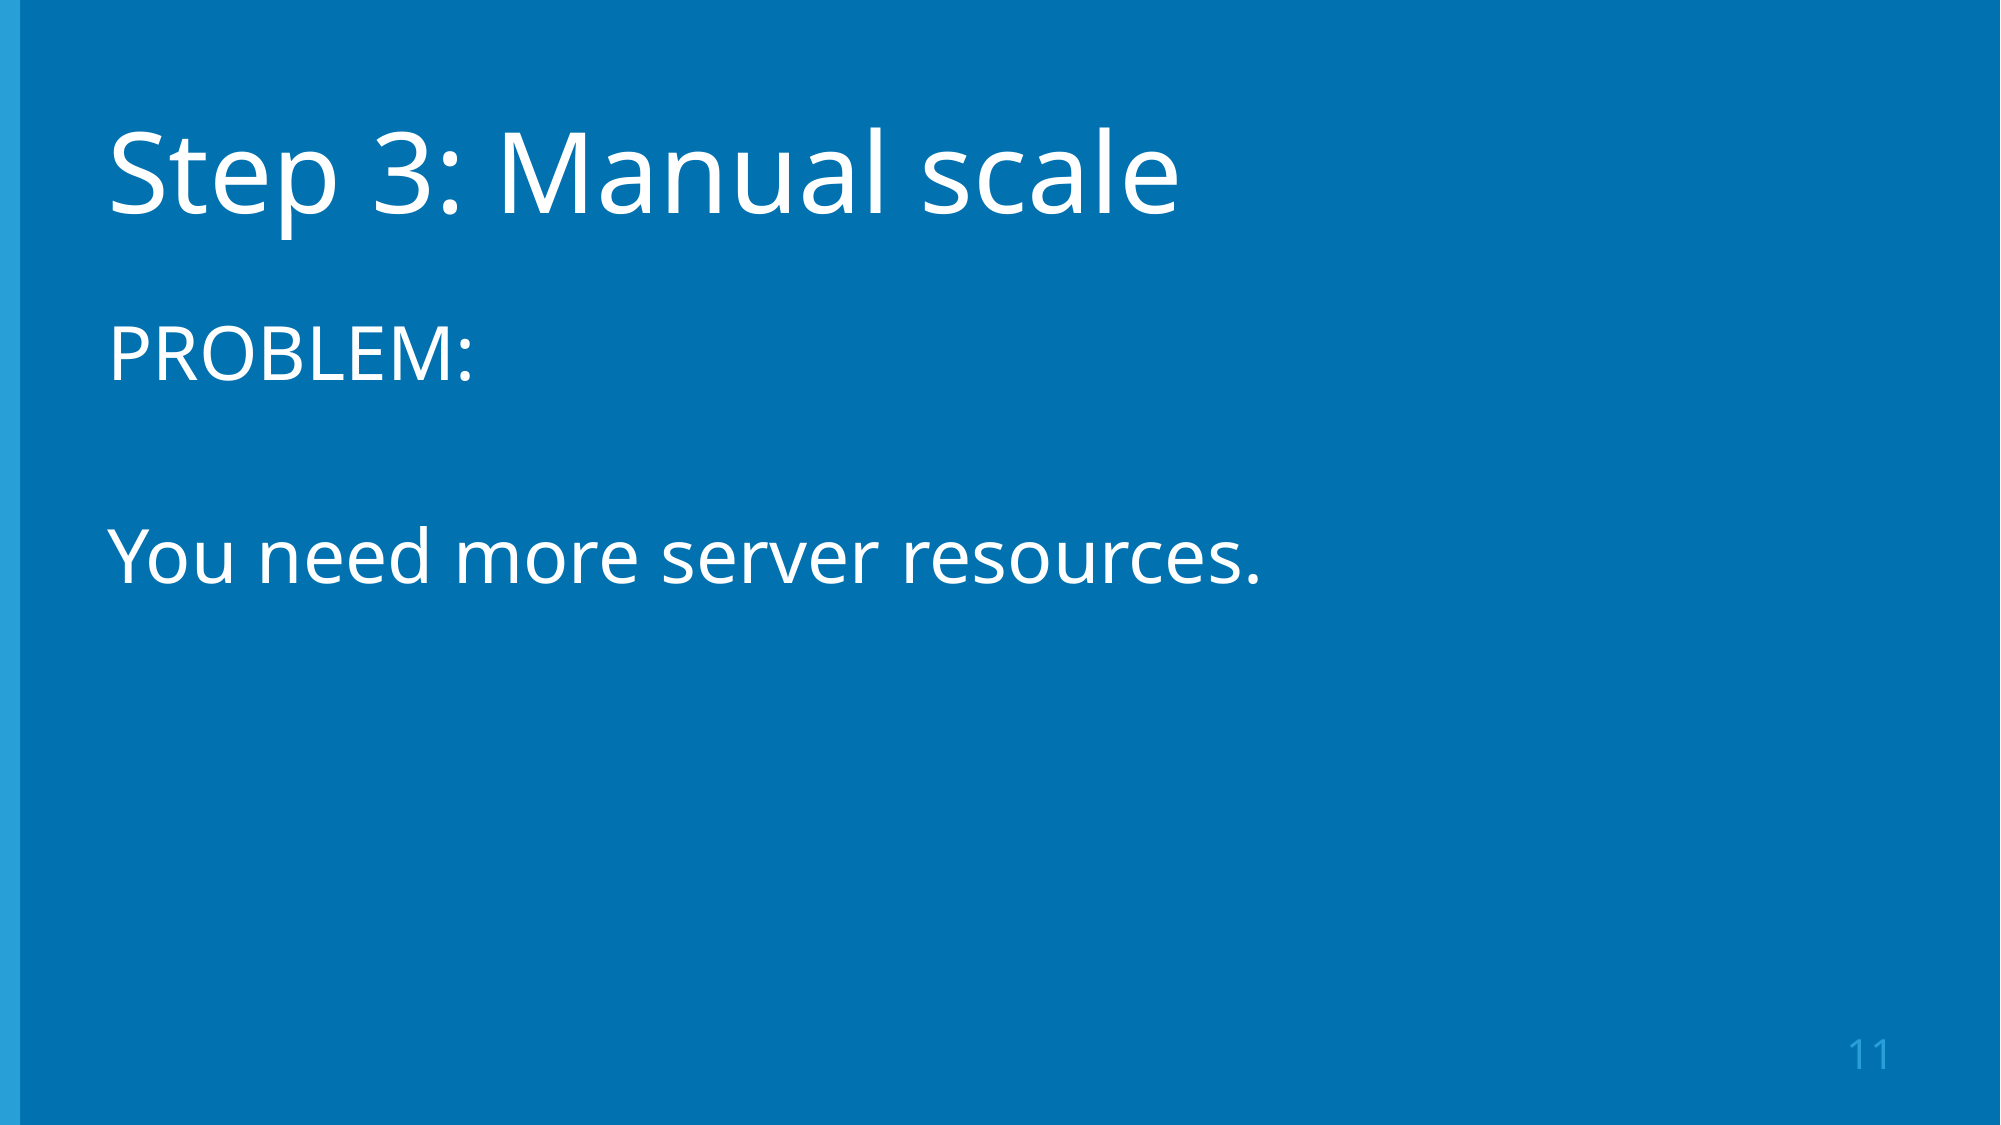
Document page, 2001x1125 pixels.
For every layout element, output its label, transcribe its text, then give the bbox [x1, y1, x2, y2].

title Step 3: Manual scale [92, 68, 1910, 286]
list PROBLEM: You need more server resources. [92, 307, 1910, 1000]
slide_number 11 [1459, 1026, 1910, 1087]
